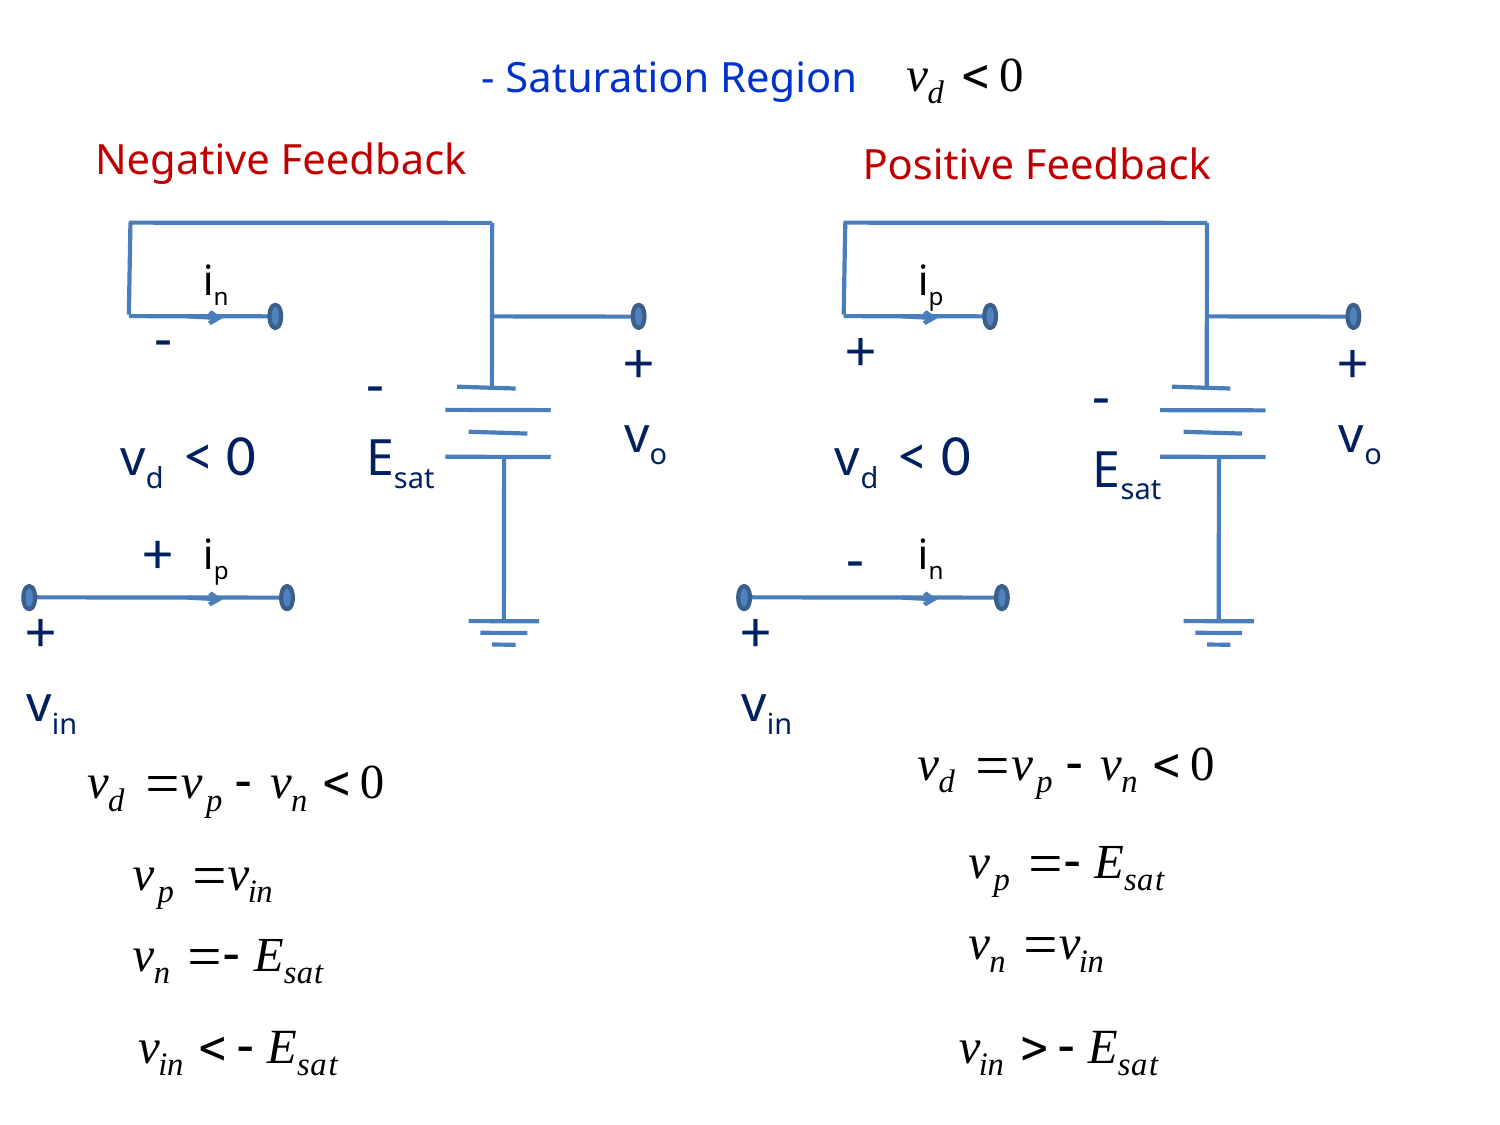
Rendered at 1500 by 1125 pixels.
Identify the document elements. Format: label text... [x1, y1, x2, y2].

text_box Negative Feedback [64, 125, 540, 191]
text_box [910, 730, 1221, 809]
text_box Positive Feedback [820, 130, 1296, 196]
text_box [951, 1013, 1168, 1088]
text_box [80, 749, 391, 828]
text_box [466, 42, 1031, 117]
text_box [961, 828, 1174, 985]
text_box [11, 222, 725, 814]
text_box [726, 222, 1489, 814]
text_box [125, 840, 334, 997]
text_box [131, 1013, 348, 1088]
